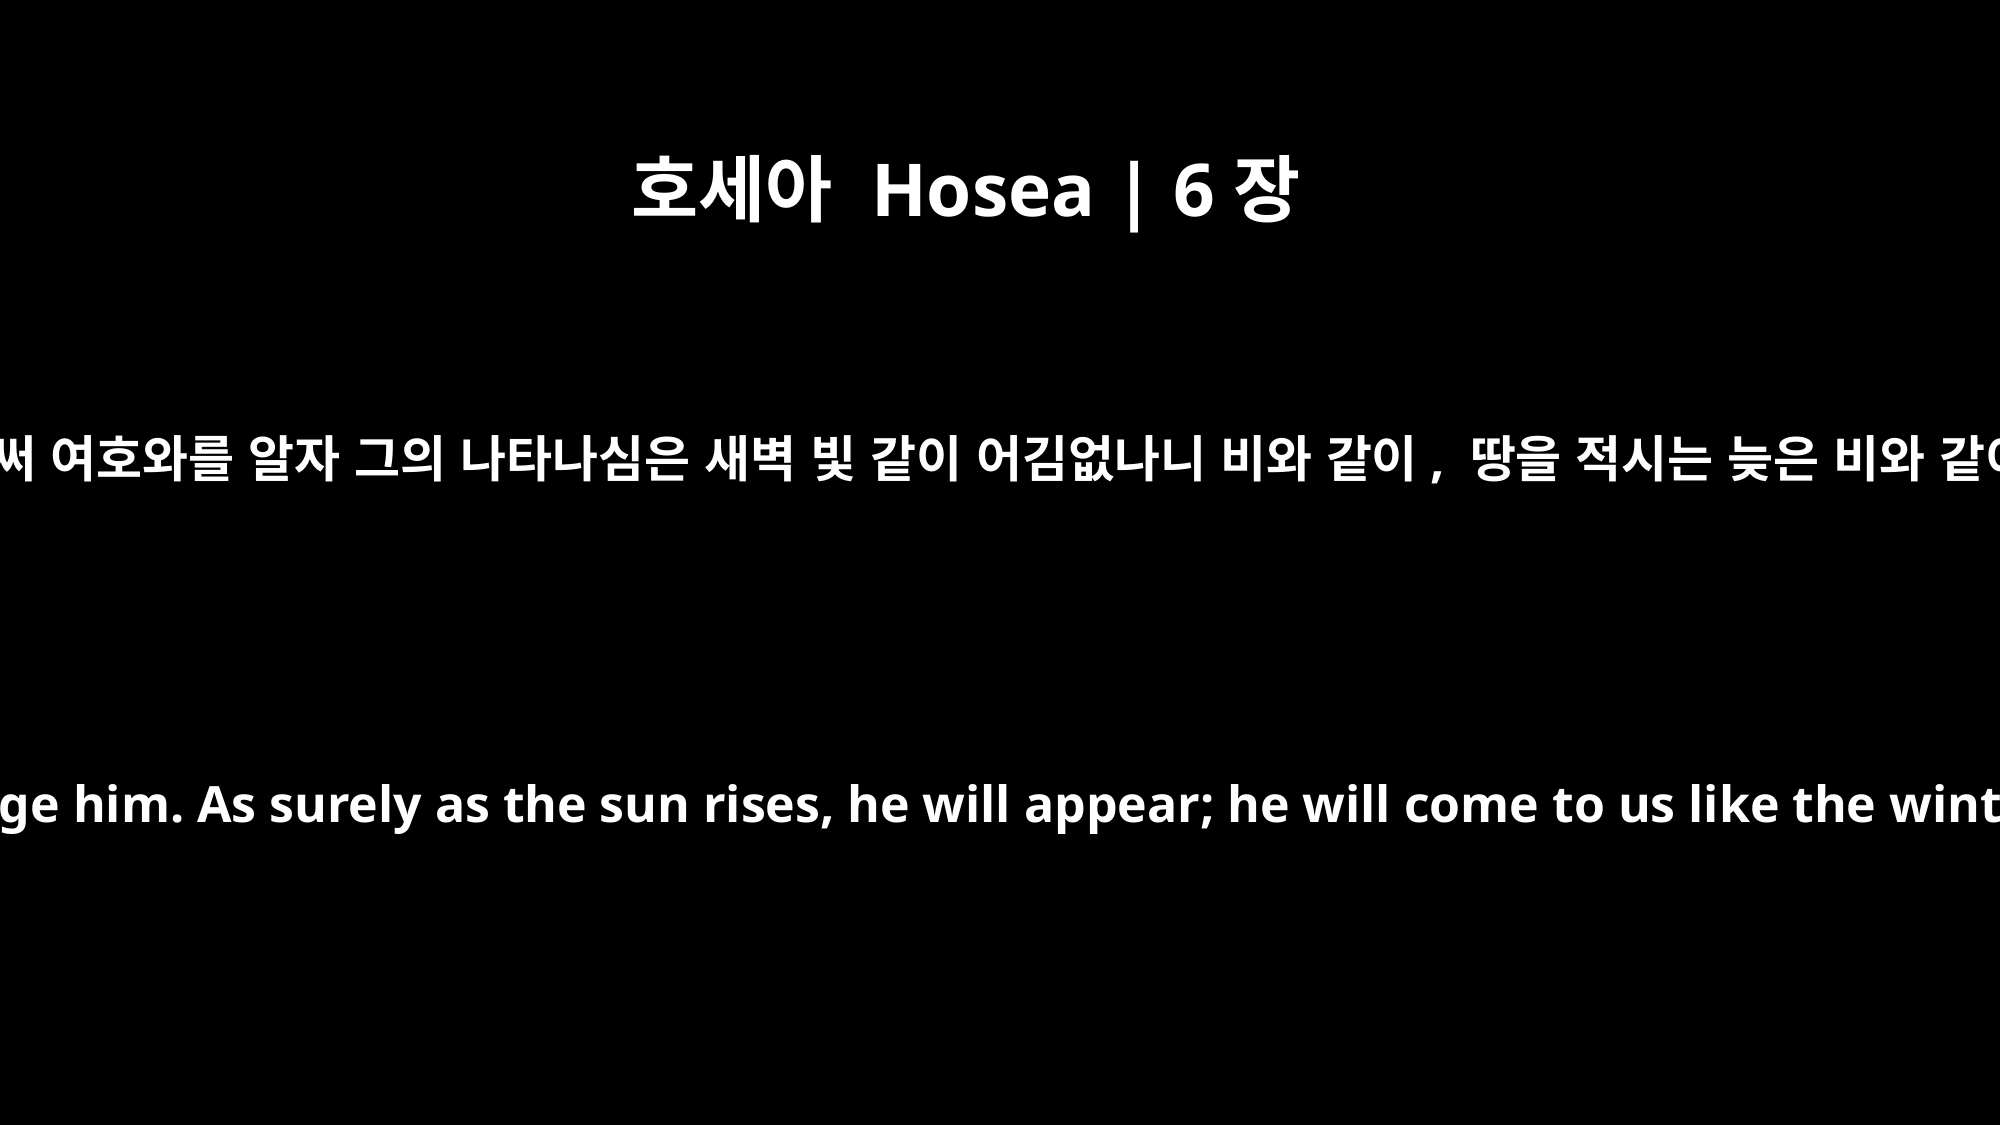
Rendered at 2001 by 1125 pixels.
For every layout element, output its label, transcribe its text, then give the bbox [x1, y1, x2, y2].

text_box 호세아 Hosea | 6장 [616, 136, 1316, 239]
text_box 3 그러므로 우리가 여호와를 알자 힘써 여호와를 알자 그의 나타나심은 새벽 빛 같이 어김없나니 비와 같이, 땅을 적시는 늦은 비와 같이 우리에게 임하시리라 하니라 [0, 359, 2000, 495]
text_box Let us acknowledge the LORD; let us press on to acknowledge him. As surely as the sun rises, he will appear; he will come to us like the winter rains, like the spring rains that water the earth." [0, 764, 2000, 840]
